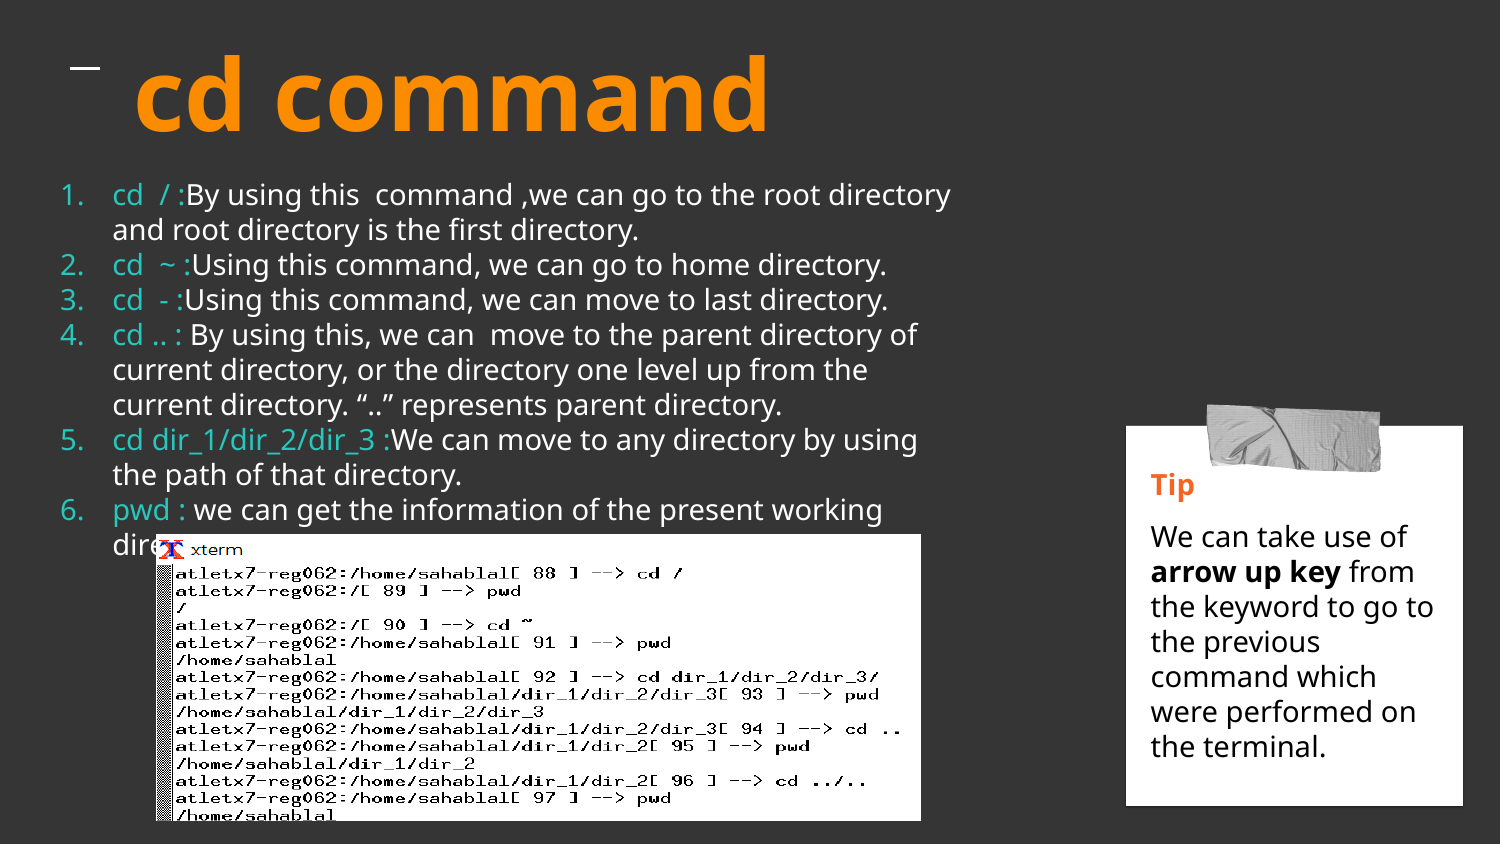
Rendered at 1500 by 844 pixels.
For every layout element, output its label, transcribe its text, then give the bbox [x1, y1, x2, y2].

title cd command [118, 16, 984, 161]
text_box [1112, 403, 1476, 821]
text_box cd / :By using this command ,we can go to the root directory and root directory is the first directory. cd ~ :Using this command, we can go to home directory. cd - :Using this command, we can move to last directory. cd .. : By using this, we can move to the parent directory of current directory, or the directory one level up from the current directory. “..” represents parent directory. cd dir_1/dir_2/dir_3 :We can move to any directory by using the path of that directory. pwd : we can get the information of the present working directory. [22, 161, 984, 577]
picture [155, 534, 922, 821]
